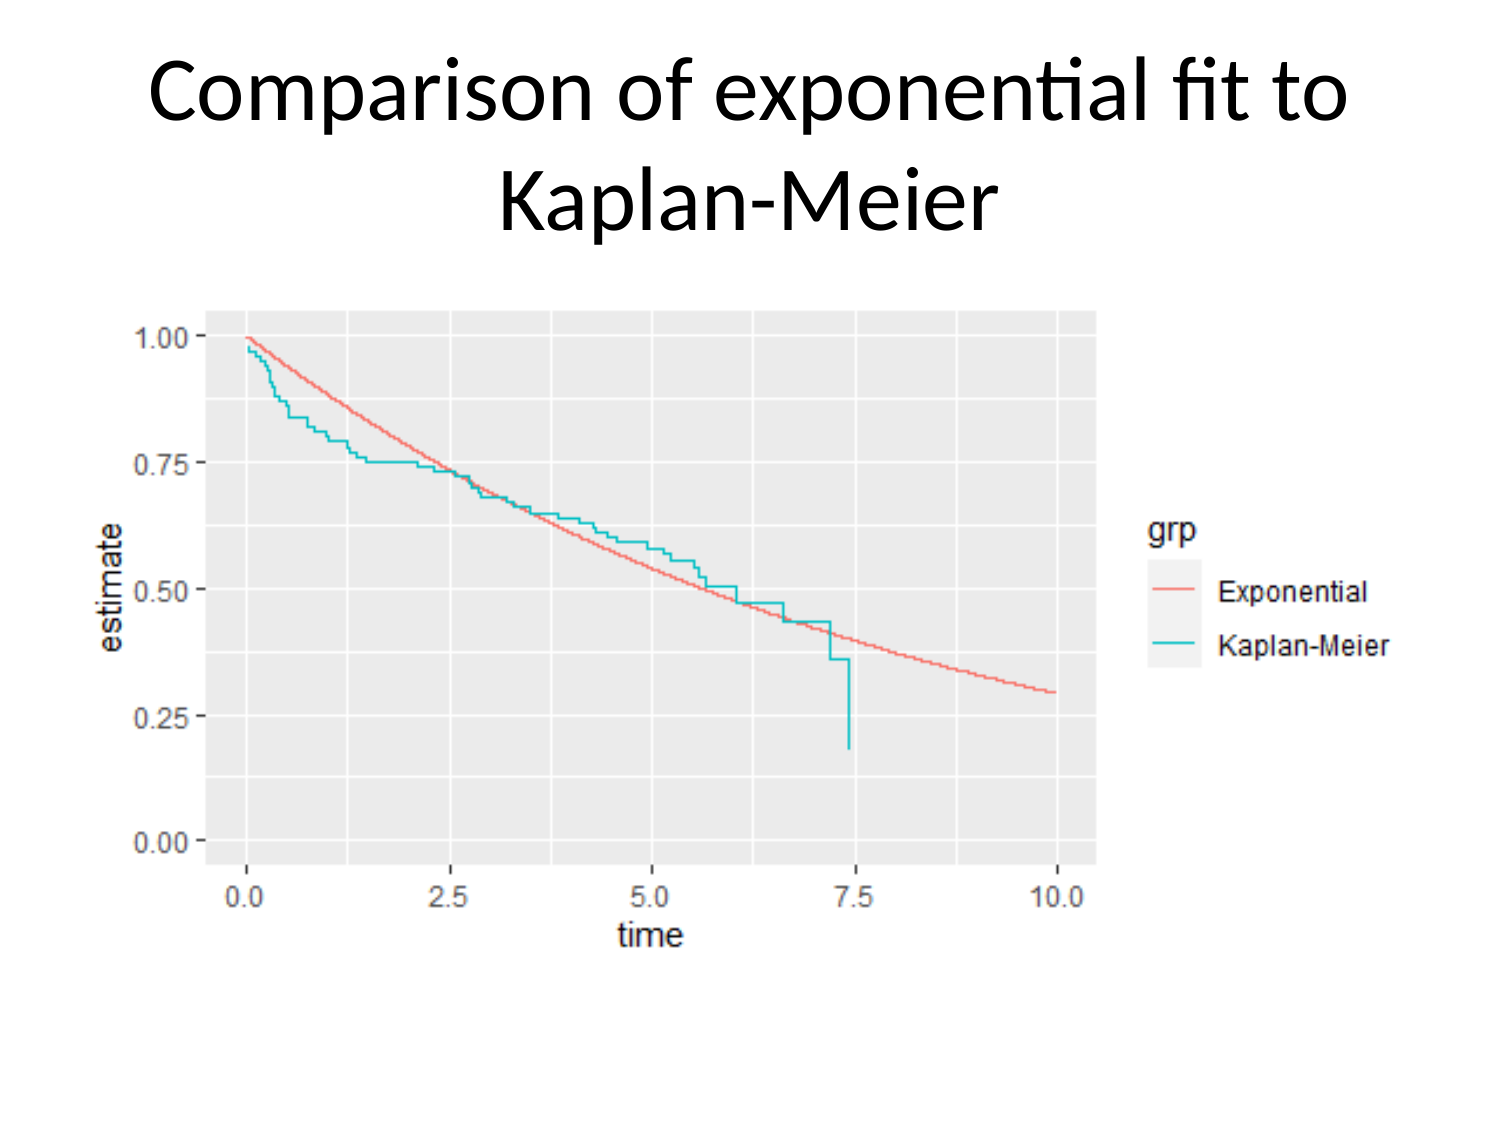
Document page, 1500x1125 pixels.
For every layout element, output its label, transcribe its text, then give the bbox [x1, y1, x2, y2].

title Comparison of exponential fit to Kaplan-Meier [75, 45, 1425, 233]
picture [74, 295, 1426, 971]
